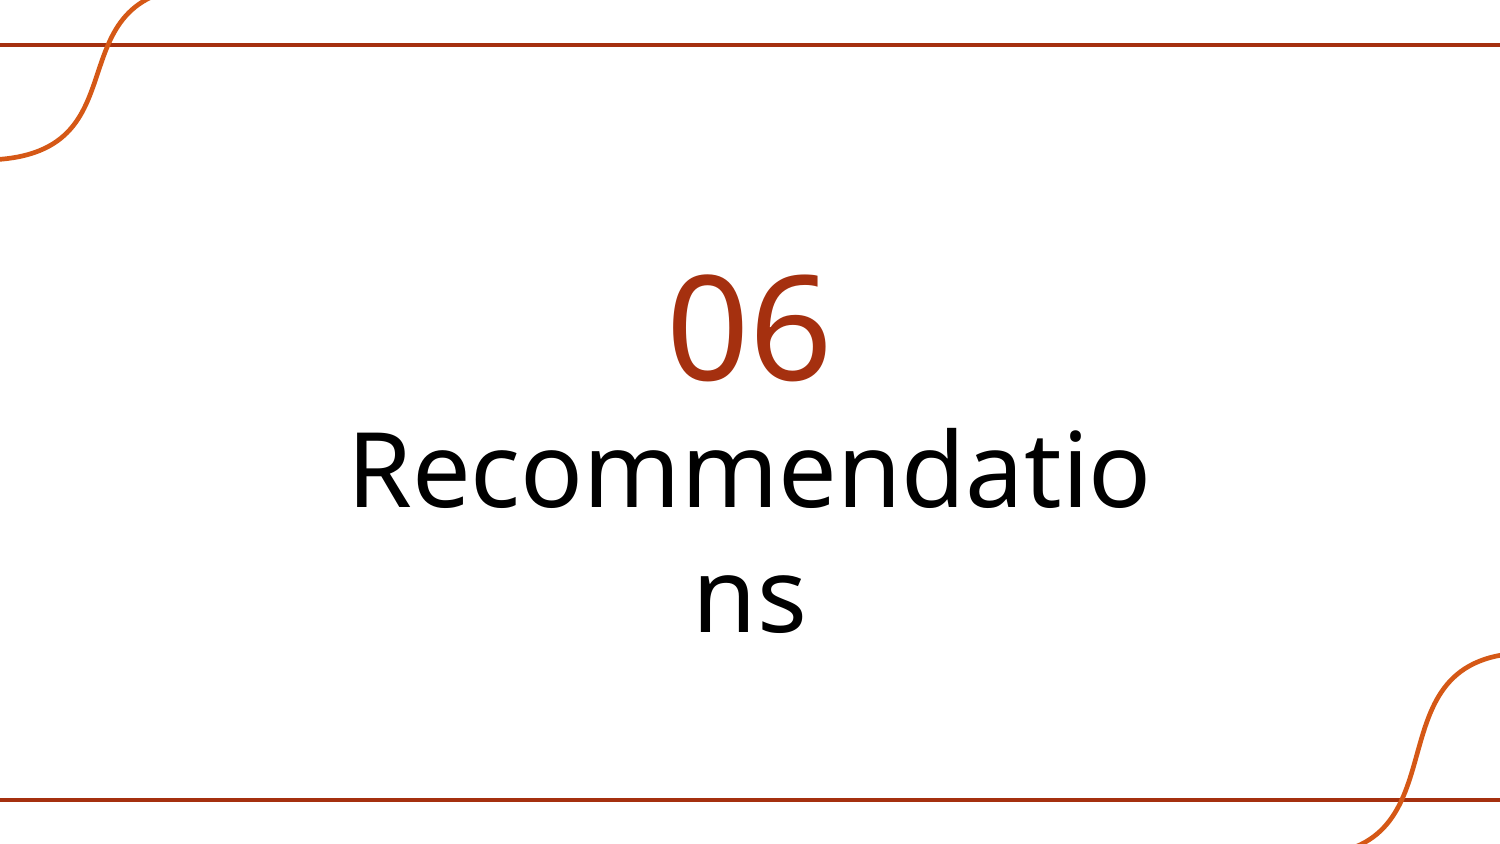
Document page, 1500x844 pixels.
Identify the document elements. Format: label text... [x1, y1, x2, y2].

title Recommendations [308, 388, 1192, 523]
title 06 [614, 219, 886, 381]
